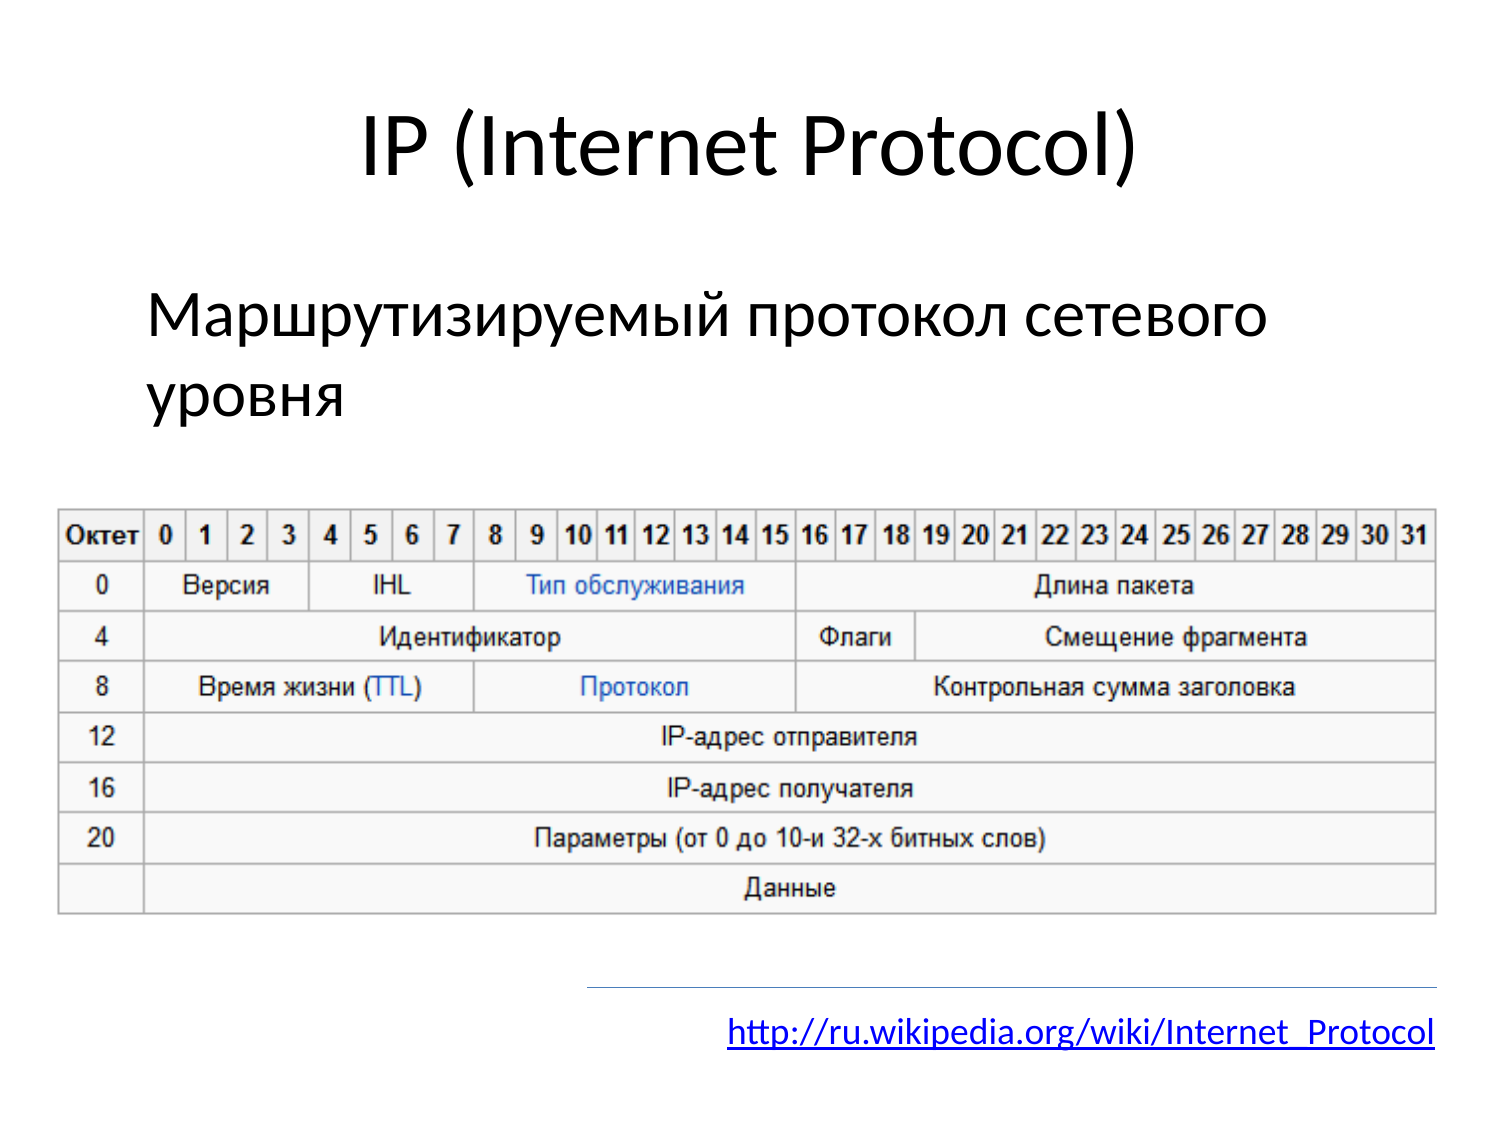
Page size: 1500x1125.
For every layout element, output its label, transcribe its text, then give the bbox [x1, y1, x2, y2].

list Маршрутизируемый протокол сетевого уровня [75, 935, 1425, 1005]
picture [49, 499, 1447, 926]
text_box http://ru.wikipedia.org/wiki/Internet_Protocol [275, 999, 1450, 1060]
list Маршрутизируемый протокол сетевого уровня [75, 262, 1425, 498]
title IP (Internet Protocol) [75, 45, 1425, 233]
